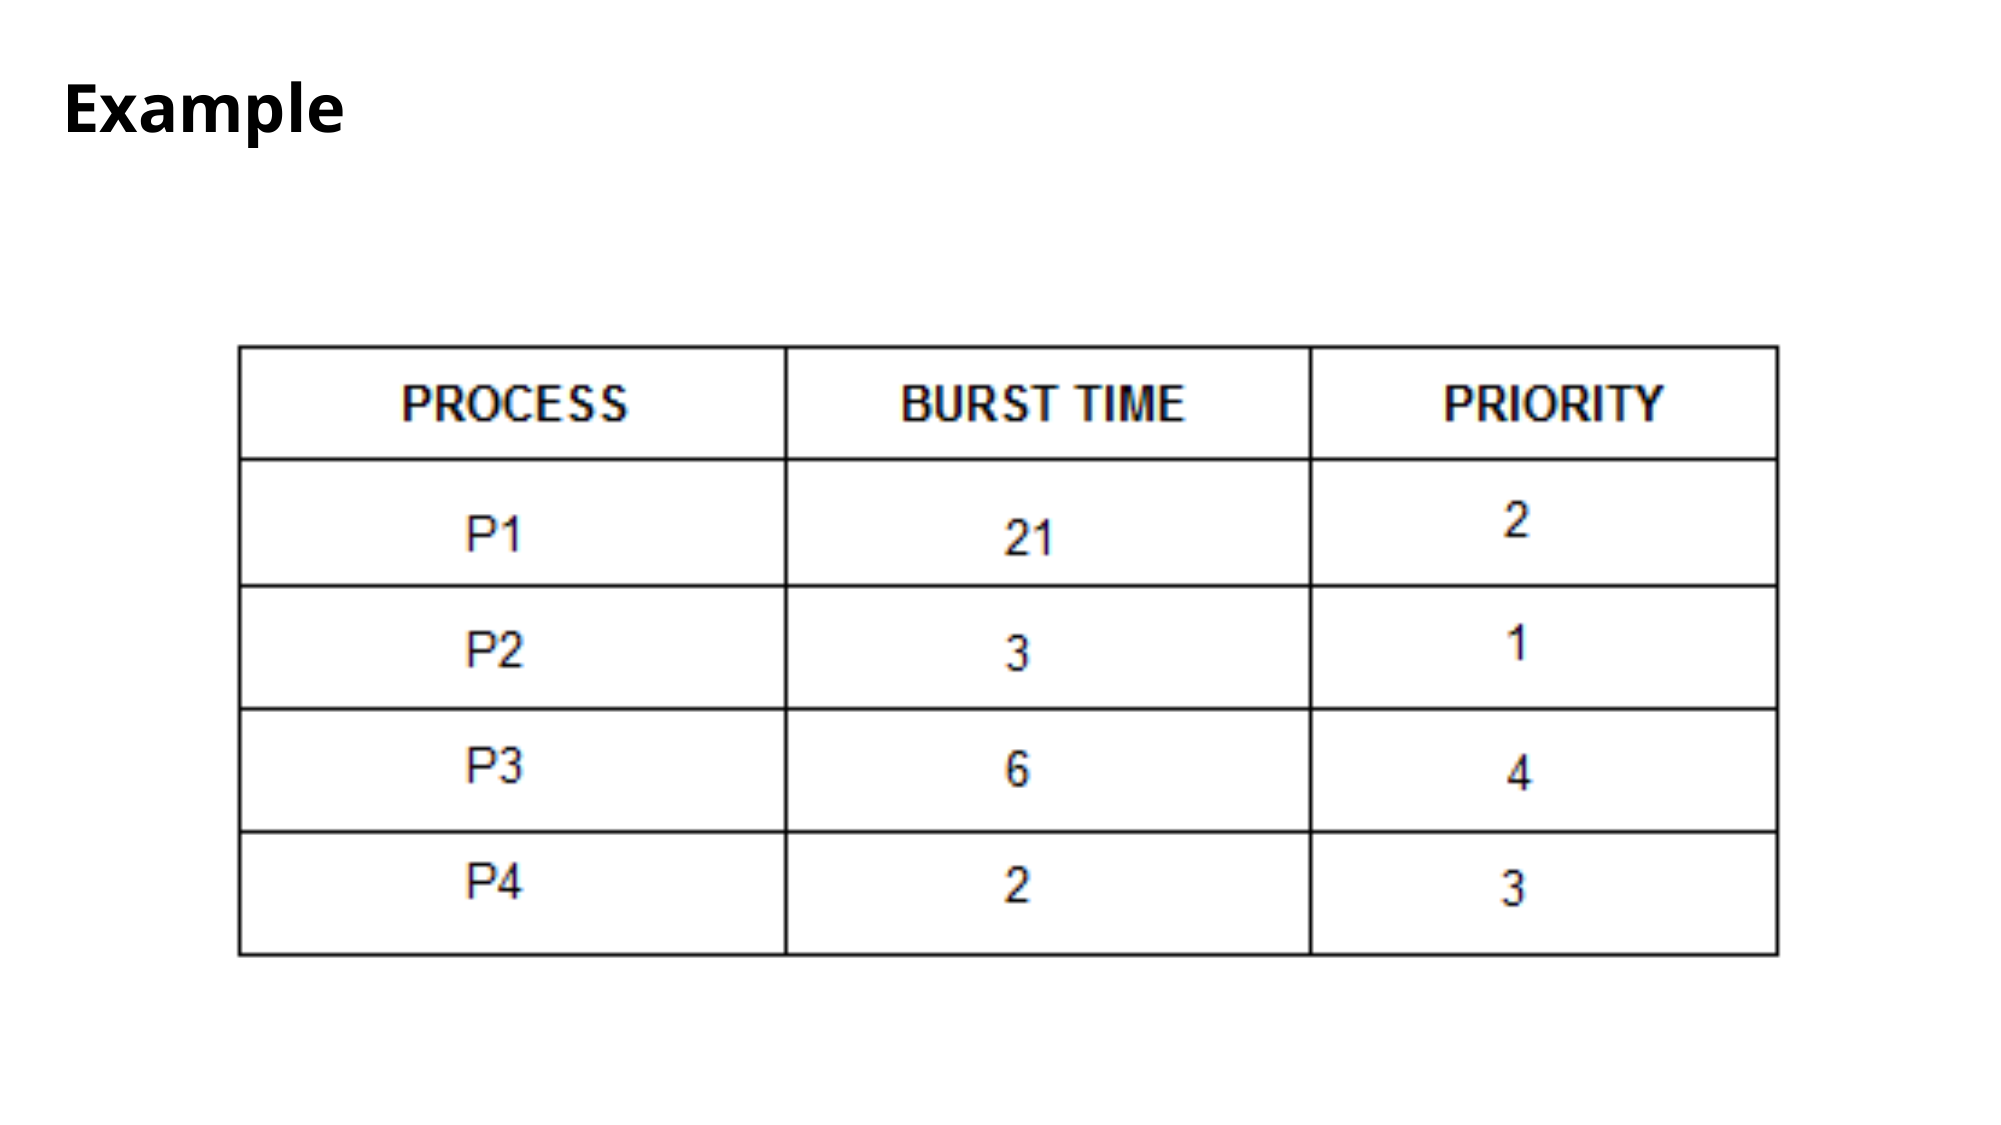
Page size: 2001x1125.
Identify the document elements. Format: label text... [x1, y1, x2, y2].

title Example [47, 83, 1773, 138]
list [51, 220, 1837, 992]
